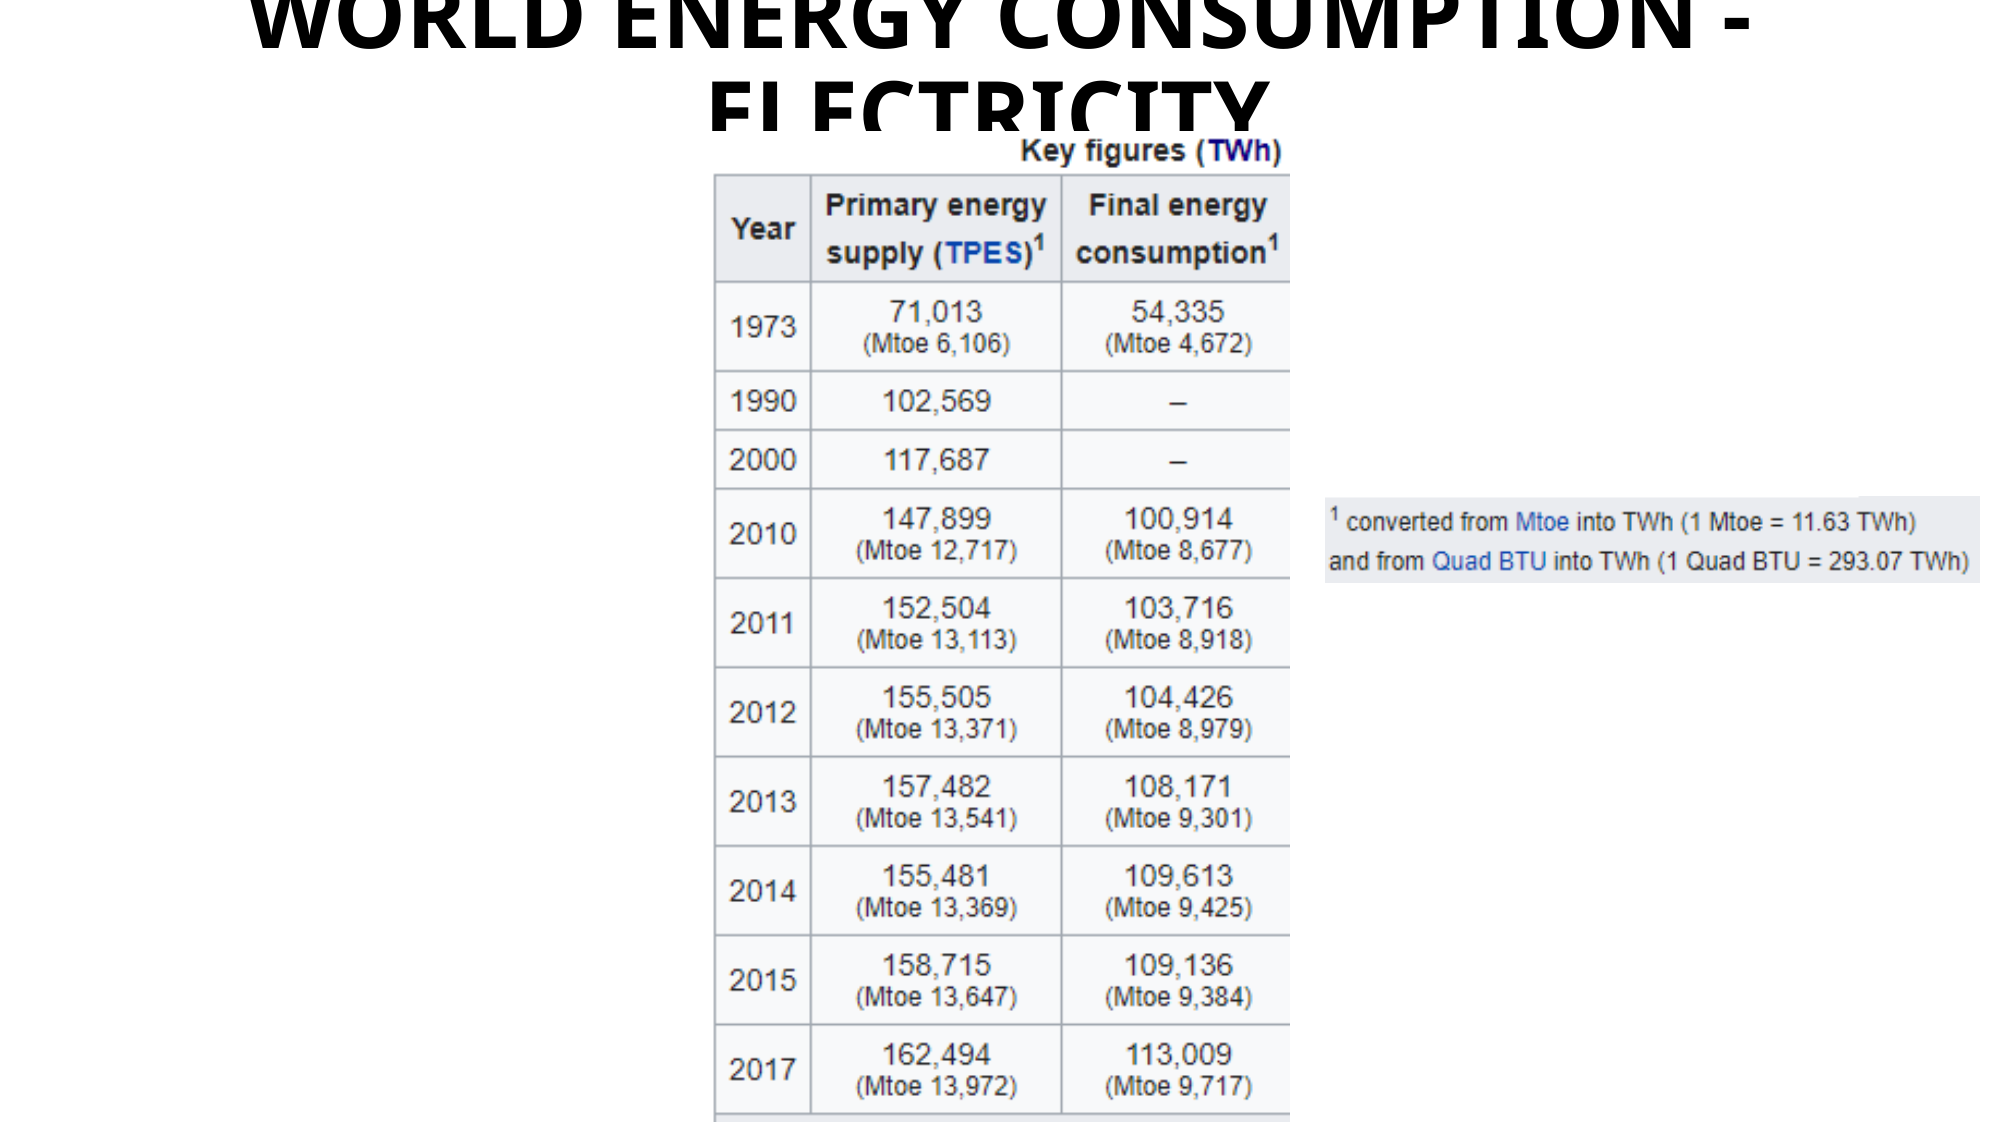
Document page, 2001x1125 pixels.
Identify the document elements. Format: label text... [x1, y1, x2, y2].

picture [710, 131, 1290, 1123]
picture [1325, 496, 1980, 583]
title WORLD ENERGY CONSUMPTION - ELECTRICITY [137, 3, 1863, 135]
